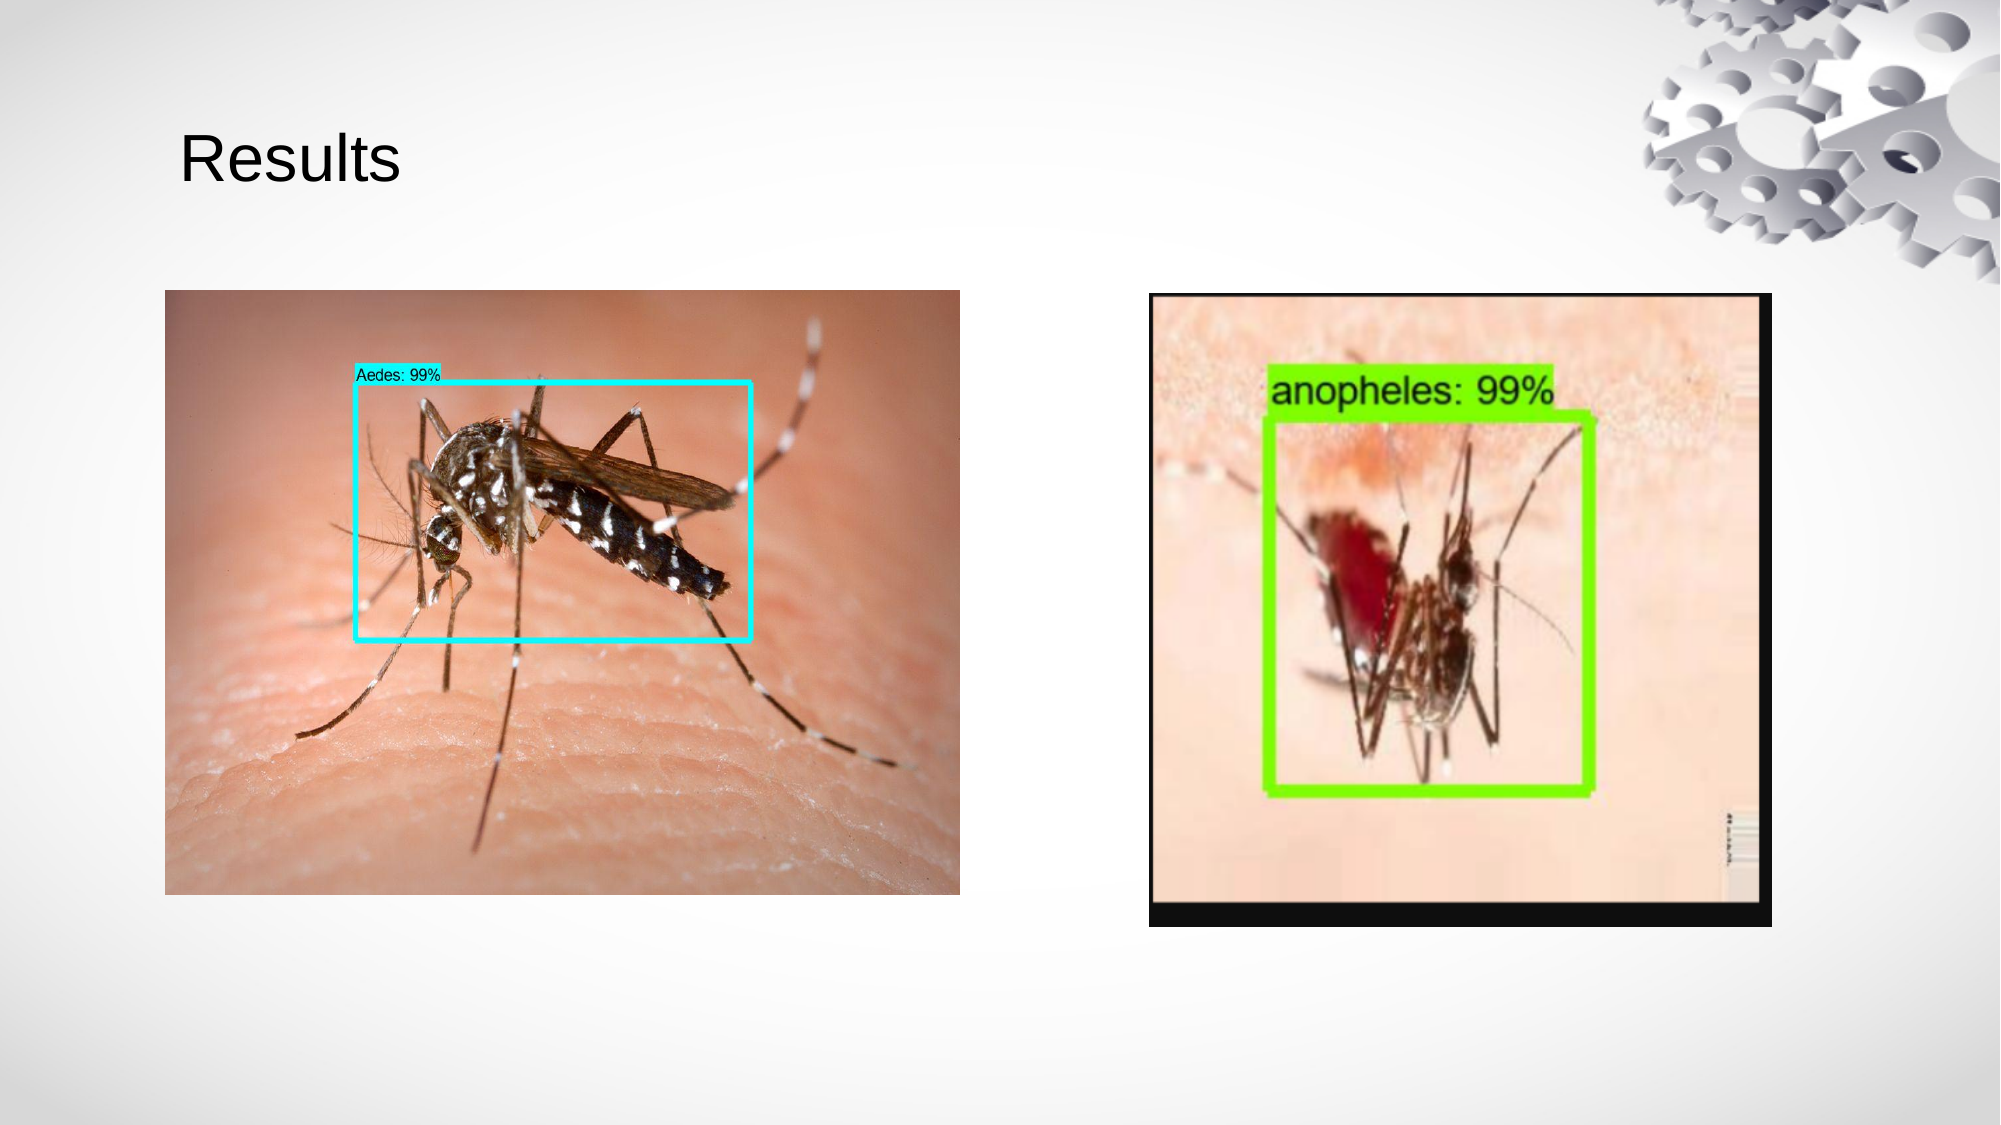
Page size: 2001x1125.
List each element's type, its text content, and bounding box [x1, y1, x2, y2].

text_box Results [165, 107, 418, 202]
picture [0, 0, 2000, 1125]
